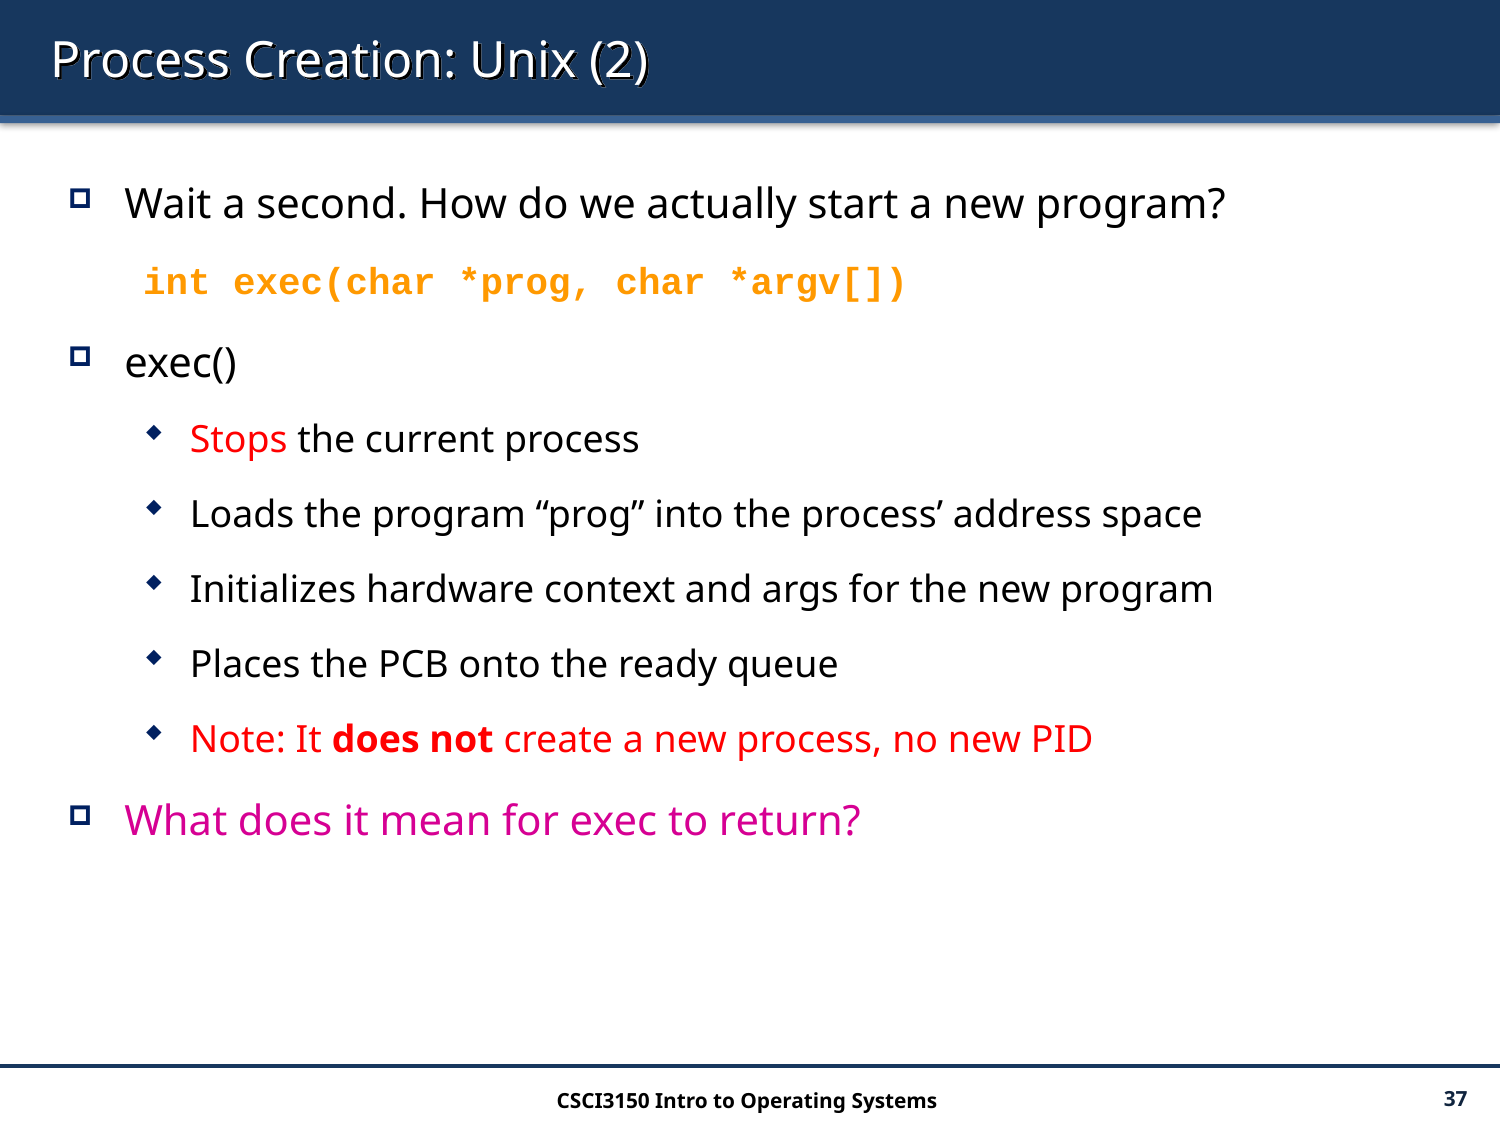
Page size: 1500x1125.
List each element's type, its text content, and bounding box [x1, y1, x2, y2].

footer CSCI3150 Intro to Operating Systems [497, 1079, 997, 1117]
list Wait a second. How do we actually start a new program? int exec(char *prog, char *argv[]) exec() Stops the current process Loads the program “prog” into the process’ address space Initializes hardware context and args for the new program Places the PCB onto the ready queue Note: It does not create a new process, no new PID What does it mean for exec to return? [52, 144, 1424, 1048]
slide_number 37 [1306, 1081, 1483, 1118]
title Process Creation: Unix (2) [34, 8, 1477, 106]
